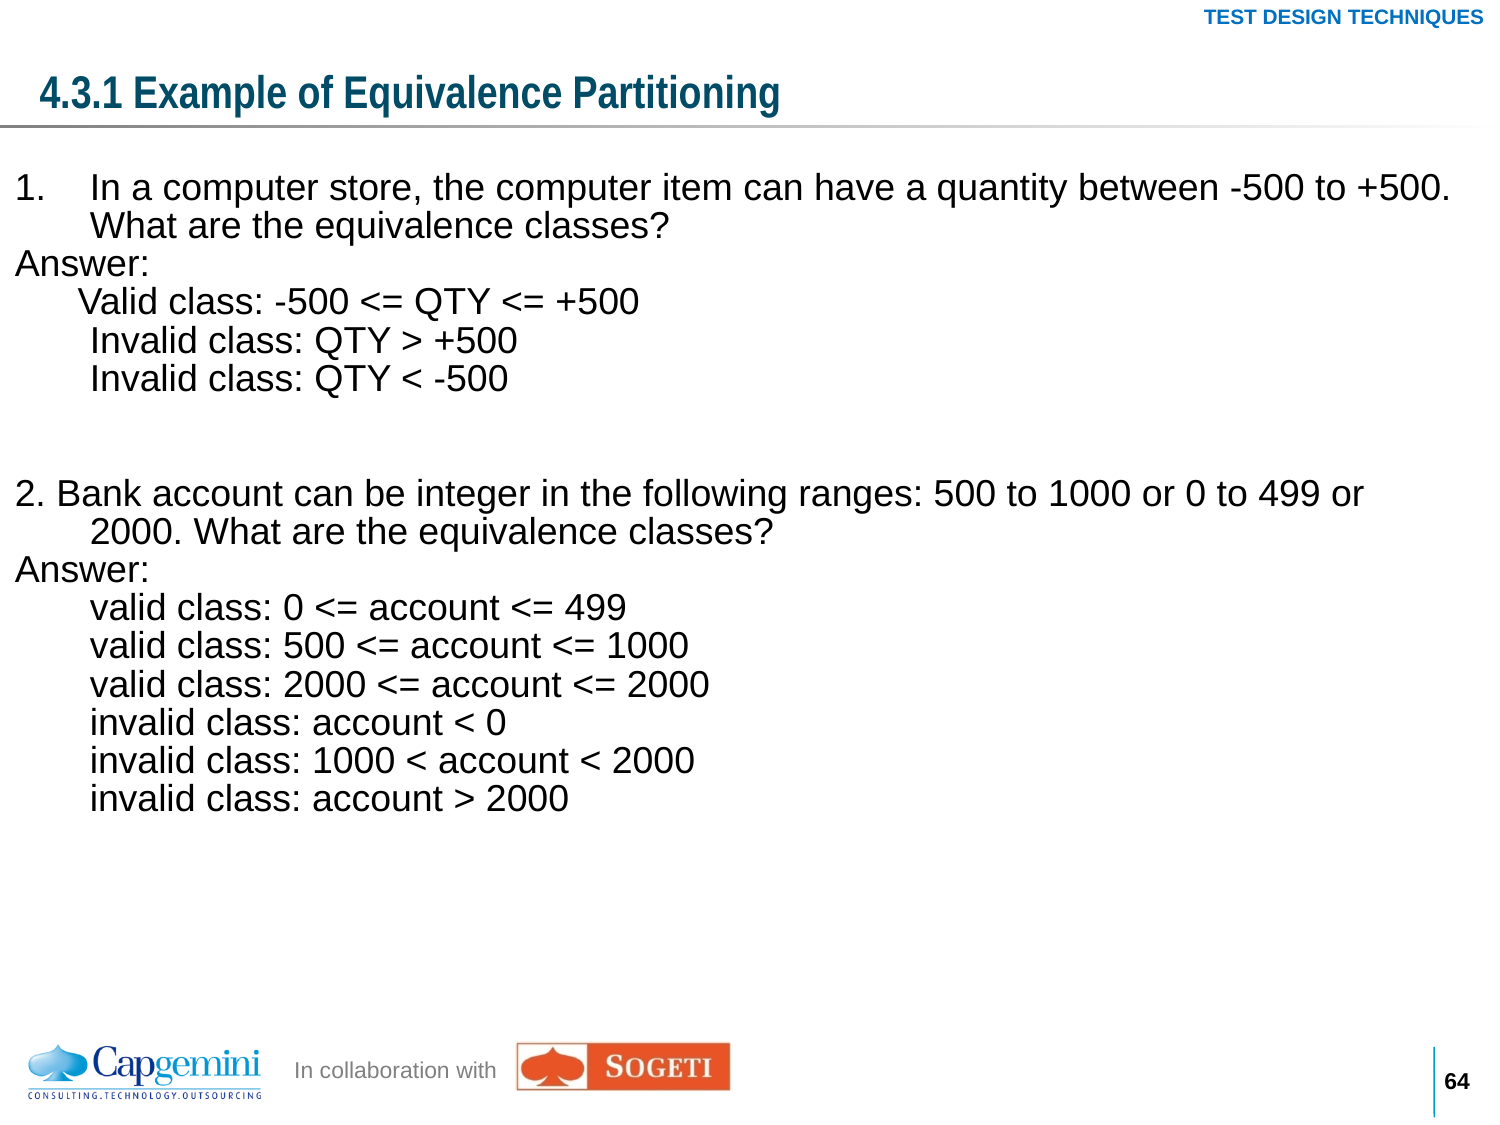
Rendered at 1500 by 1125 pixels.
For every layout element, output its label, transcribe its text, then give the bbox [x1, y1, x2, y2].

text_box In a computer store, the computer item can have a quantity between -500 to +500. What are the equivalence classes? Answer: Valid class: -500 <= QTY <= +500 Invalid class: QTY > +500 Invalid class: QTY < -500 2. Bank account can be integer in the following ranges: 500 to 1000 or 0 to 499 or 2000. What are the equivalence classes? Answer: valid class: 0 <= account <= 499 valid class: 500 <= account <= 1000 valid class: 2000 <= account <= 2000 invalid class: account < 0 invalid class: 1000 < account < 2000 invalid class: account > 2000 [0, 162, 1469, 1061]
picture [515, 1061, 731, 1091]
picture [26, 1061, 263, 1100]
text_box TEST DESIGN TECHNIQUES [1187, 0, 1500, 36]
title 4.3.1 Example of Equivalence Partitioning [39, 34, 1470, 126]
slide_number 63 [1438, 1070, 1481, 1095]
